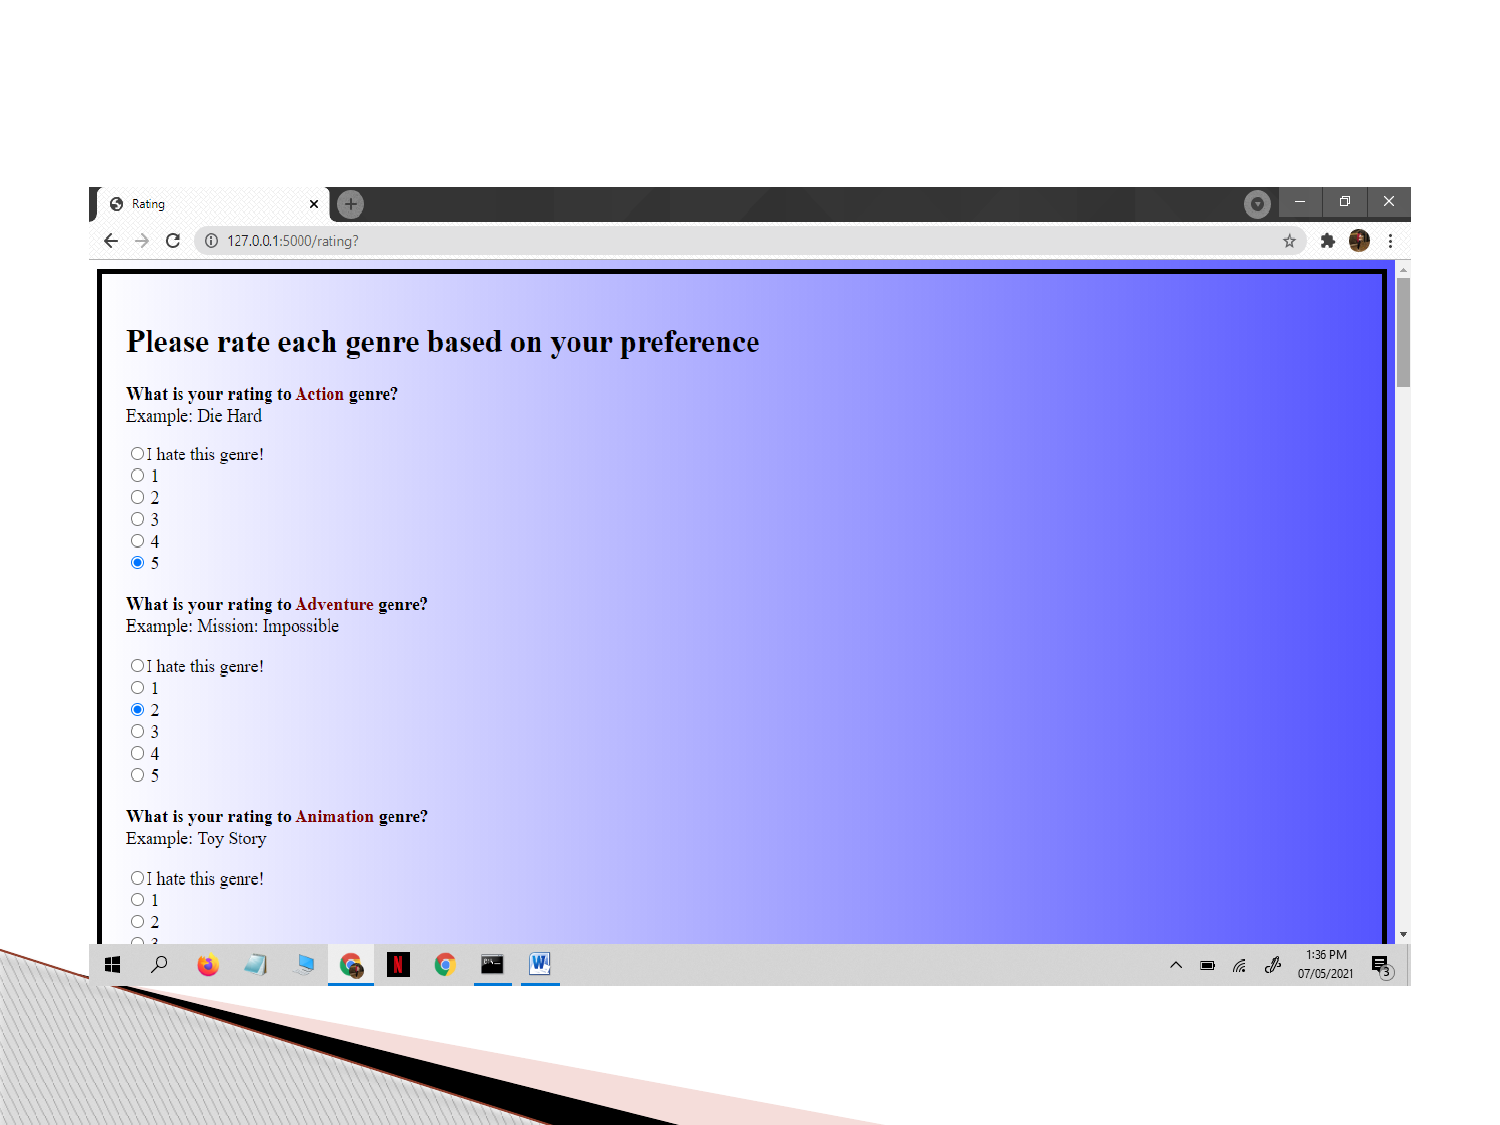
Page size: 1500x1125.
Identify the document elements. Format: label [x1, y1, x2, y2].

list [89, 187, 1411, 986]
